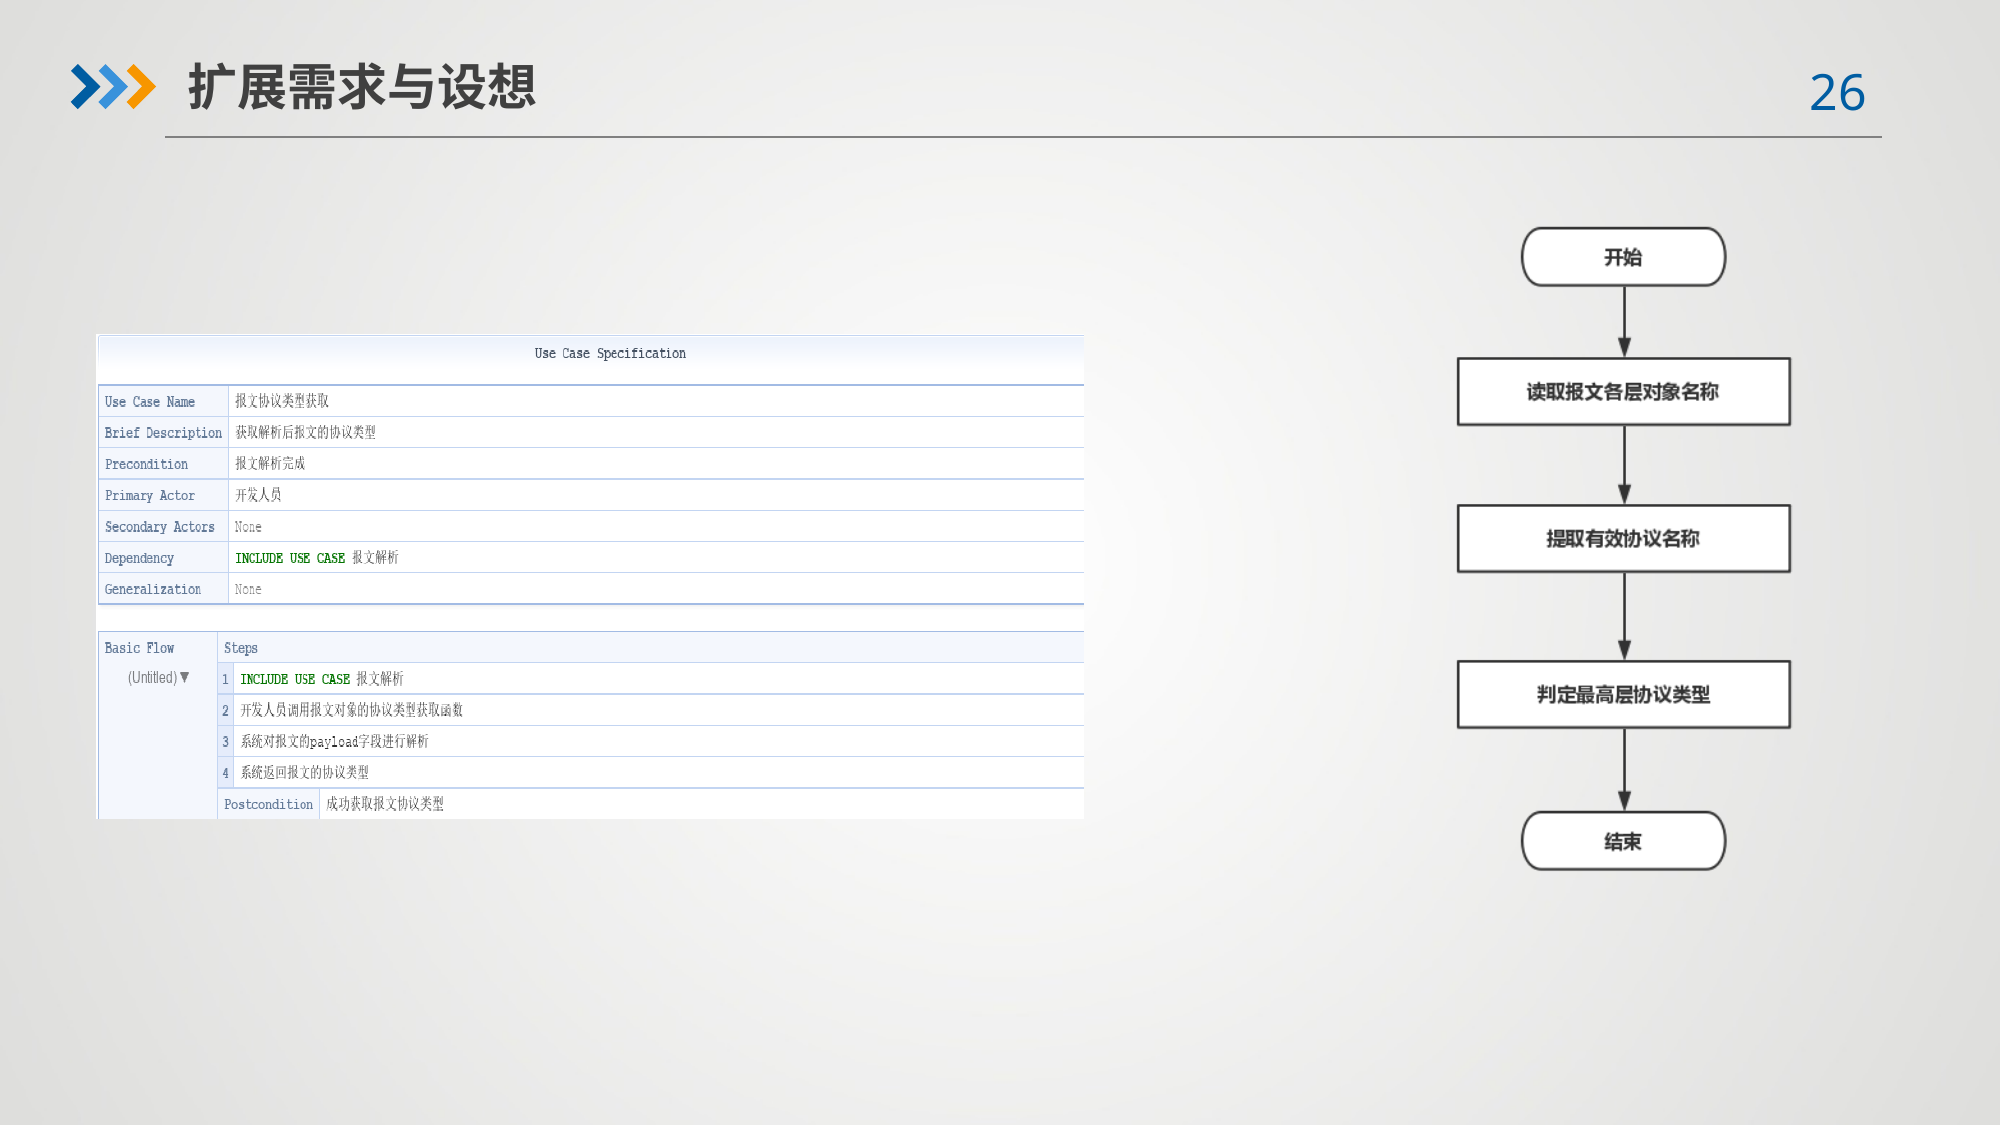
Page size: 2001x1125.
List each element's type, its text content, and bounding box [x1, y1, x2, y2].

picture [0, 0, 2000, 1125]
text_box 扩展需求与设想 [187, 43, 654, 127]
